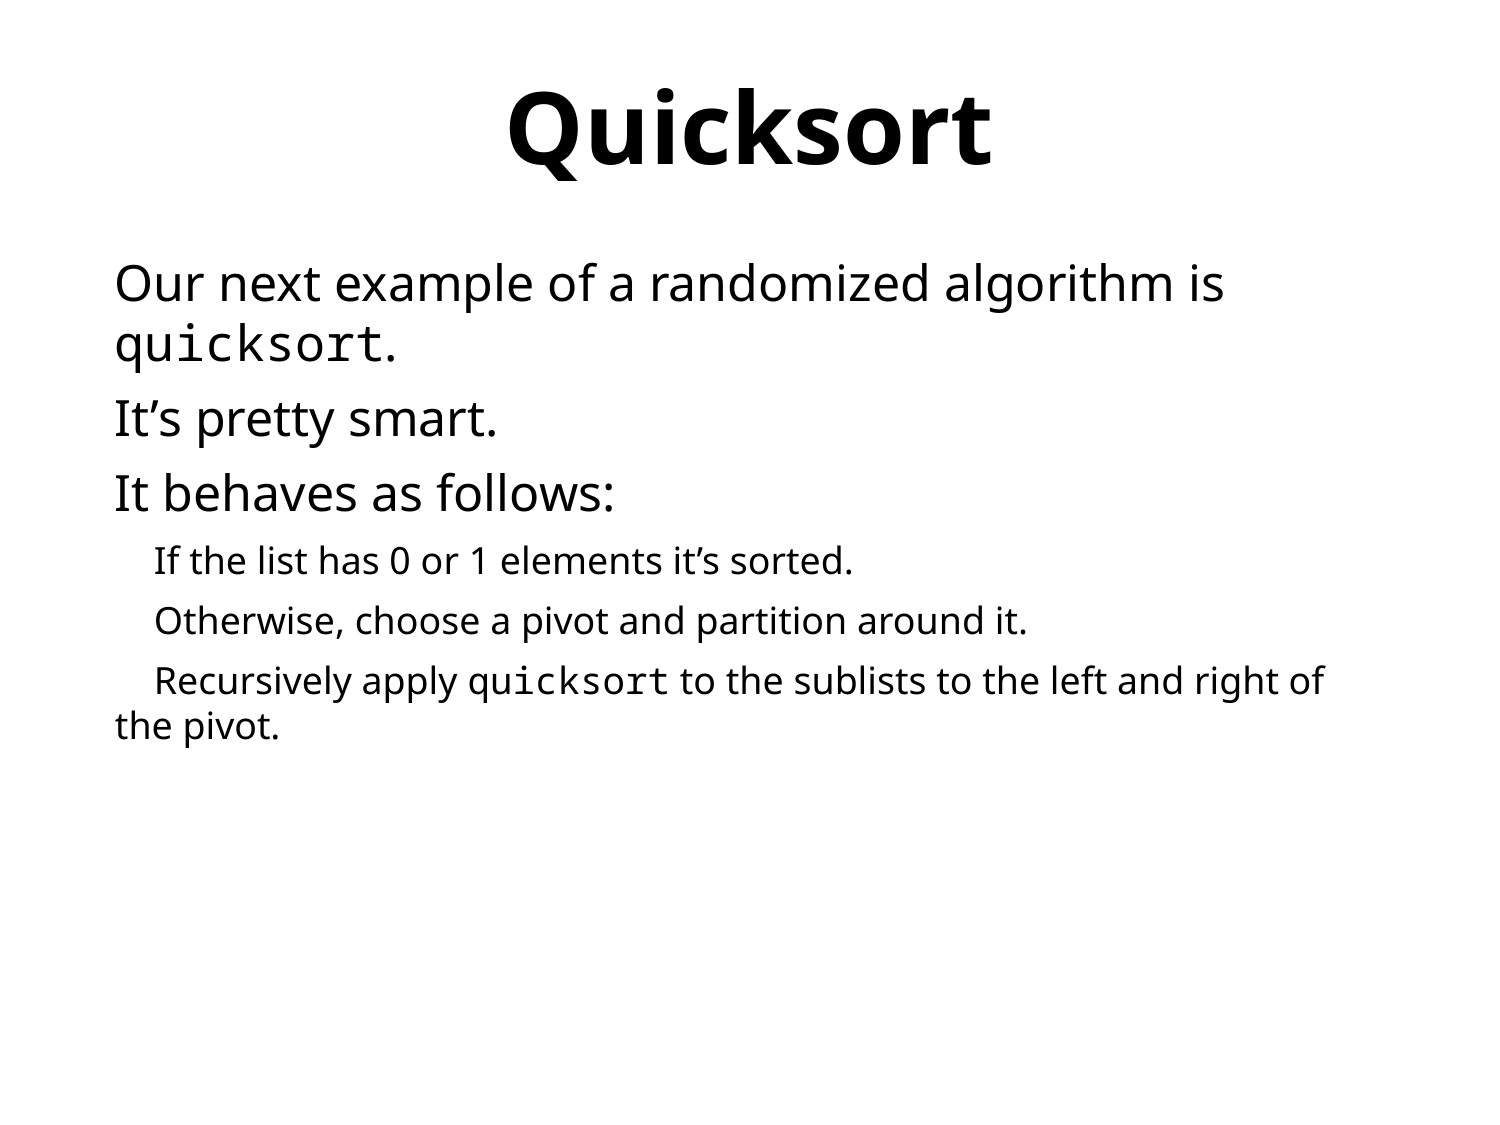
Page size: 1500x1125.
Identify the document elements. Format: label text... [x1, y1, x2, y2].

subtitle Quicksort [0, 50, 1500, 237]
text_box Our next example of a randomized algorithm is quicksort. It’s pretty smart. It behaves as follows: If the list has 0 or 1 elements it’s sorted. Otherwise, choose a pivot and partition around it. Recursively apply quicksort to the sublists to the left and right of the pivot. [99, 236, 1400, 1125]
